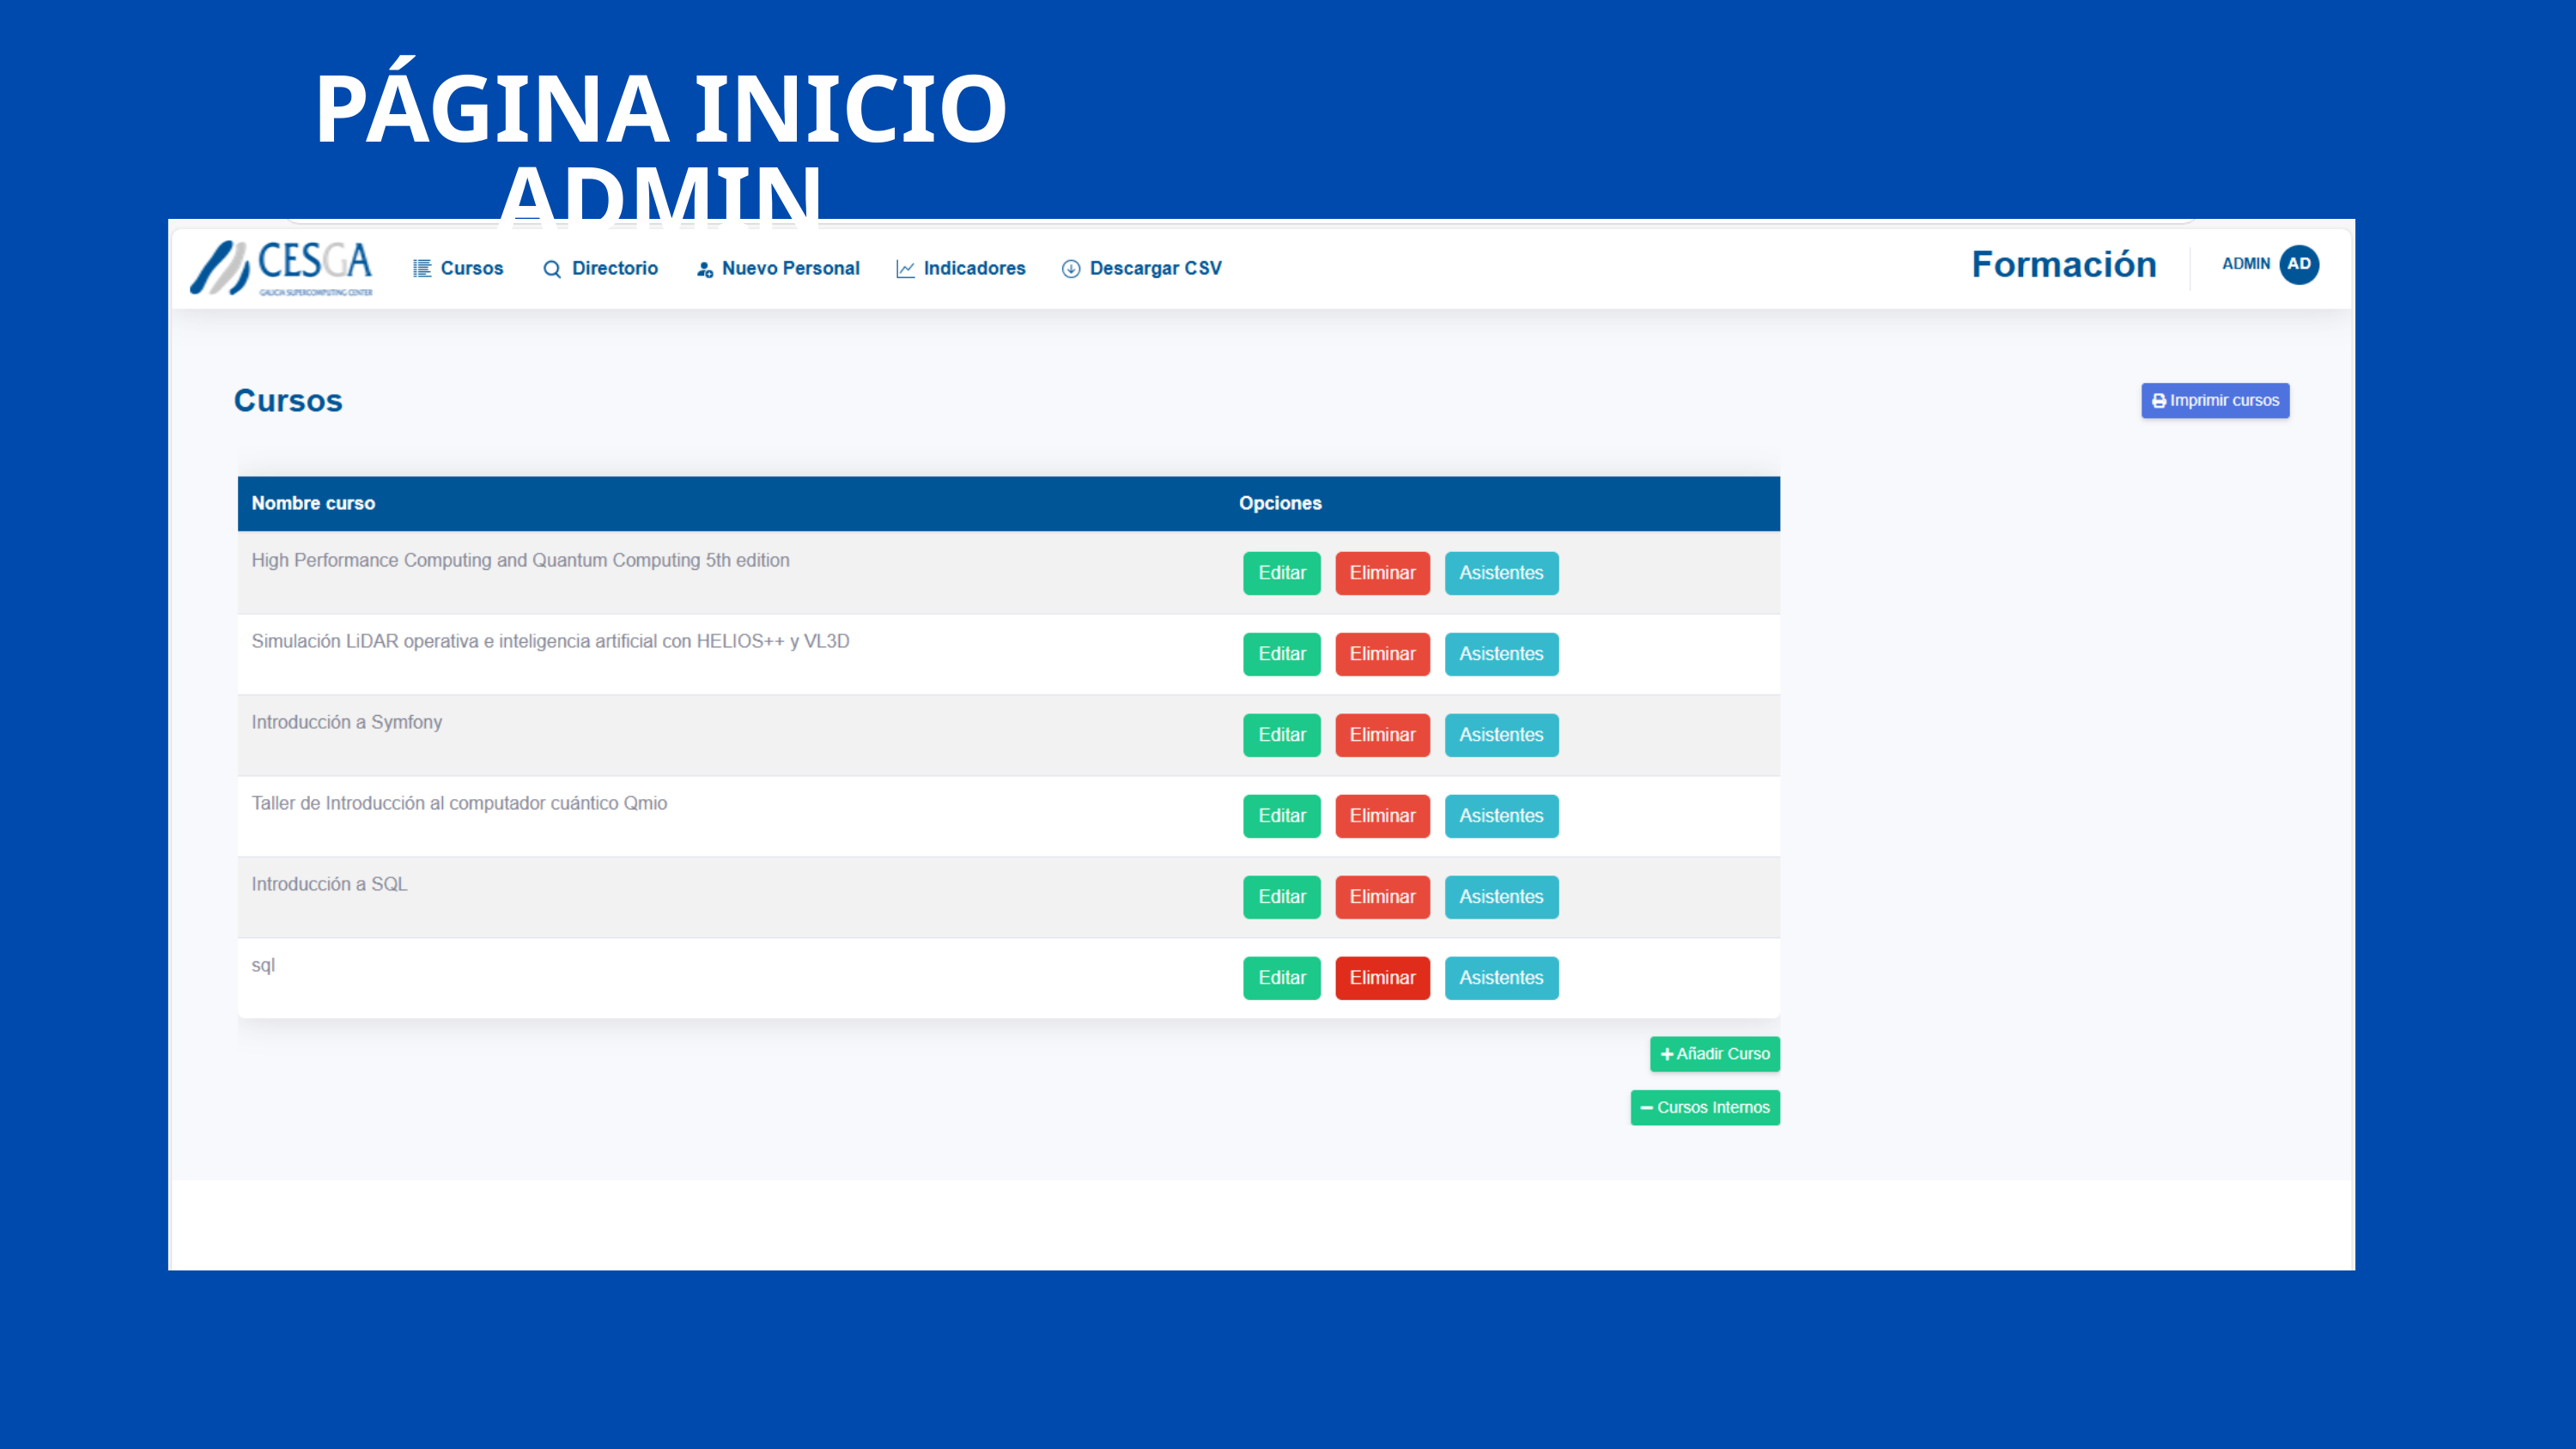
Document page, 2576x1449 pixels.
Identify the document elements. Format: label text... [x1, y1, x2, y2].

text_box [167, 219, 2356, 1270]
text_box PÁGINA INICIO ADMIN [167, 67, 1156, 253]
